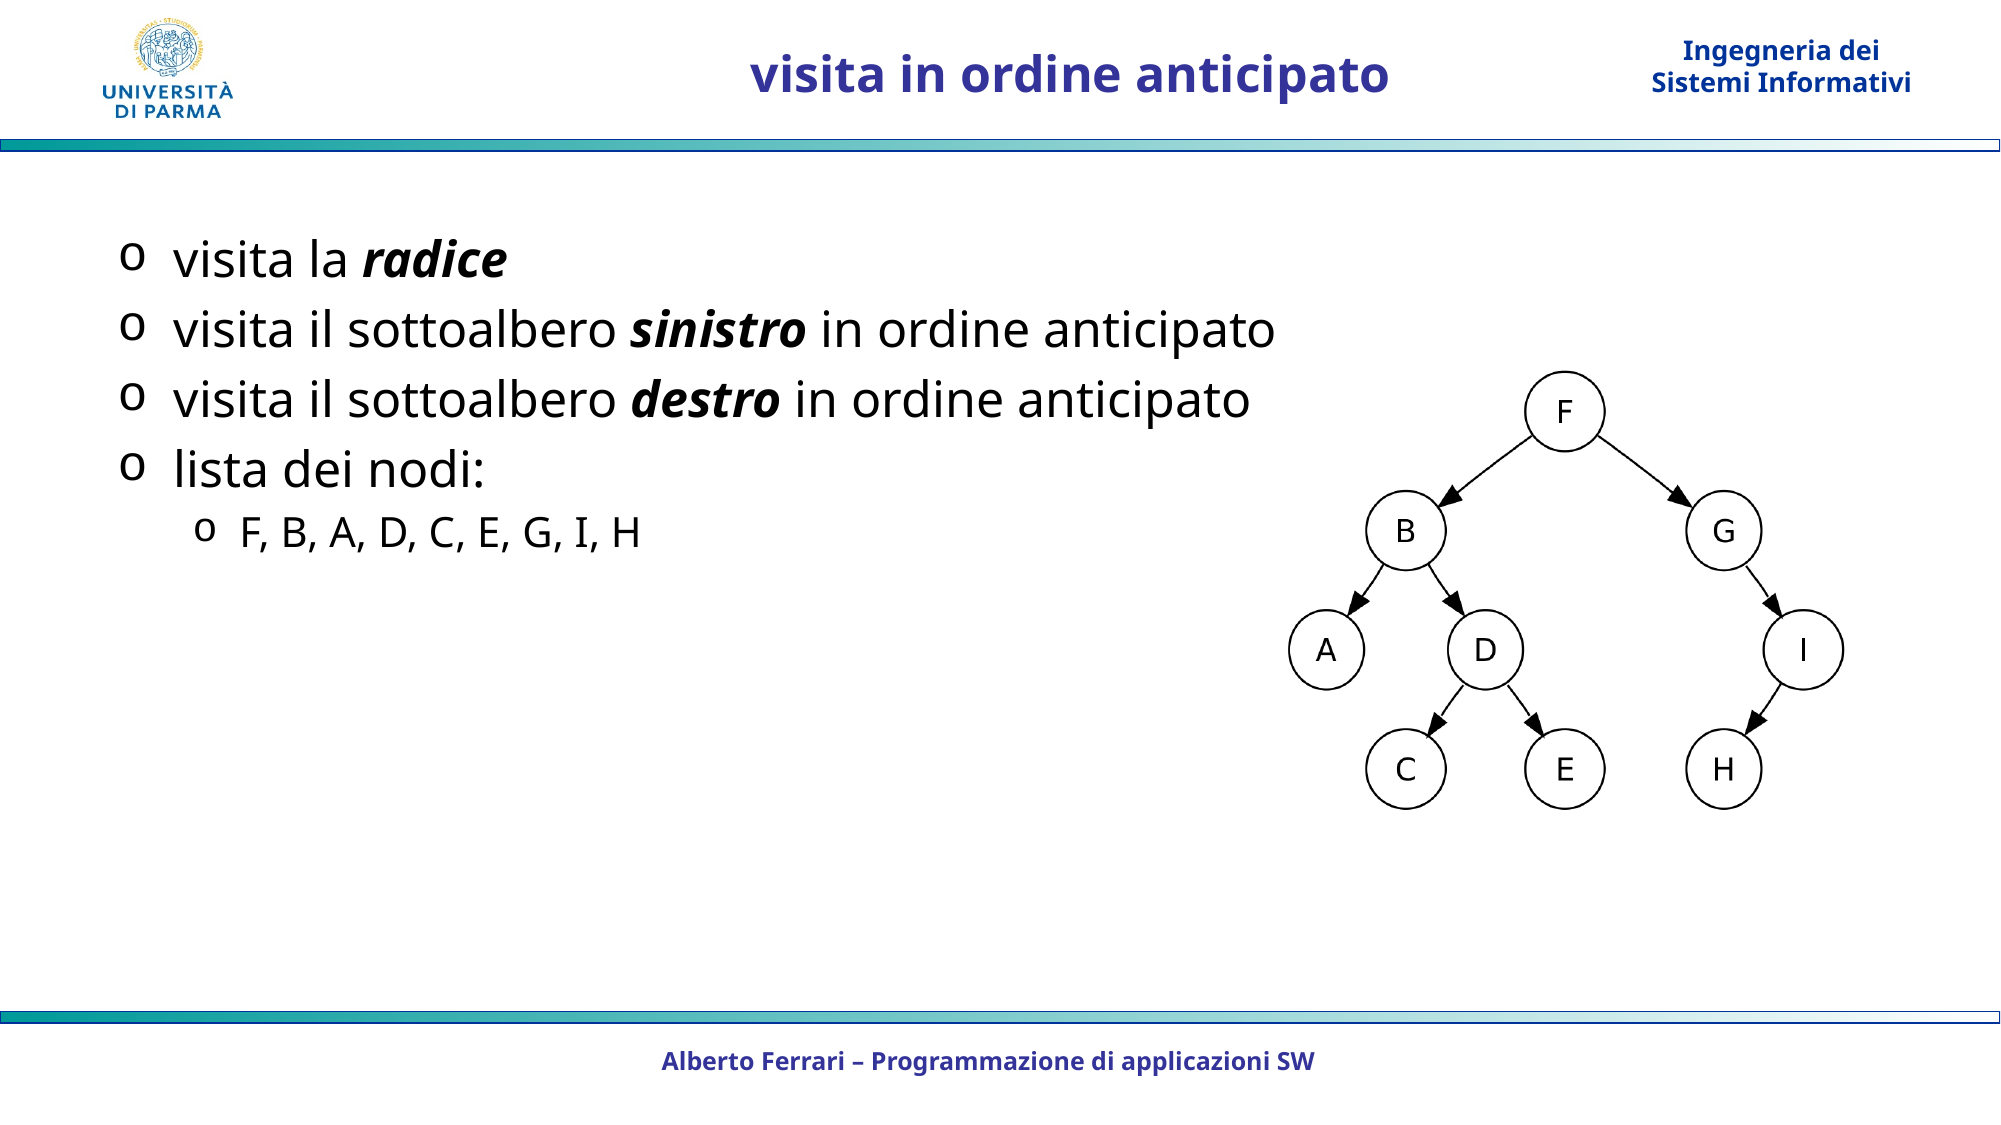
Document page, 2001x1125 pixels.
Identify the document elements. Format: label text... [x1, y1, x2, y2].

title visita in ordine anticipato [559, 19, 1583, 126]
list visita la radice visita il sottoalbero sinistro in ordine anticipato visita il sottoalbero destro in ordine anticipato lista dei nodi: F, B, A, D, C, E, G, I, H [102, 220, 1903, 963]
picture [103, 18, 233, 118]
picture [1271, 288, 1857, 894]
footer Alberto Ferrari – Programmazione di applicazioni SW [366, 1037, 1611, 1092]
